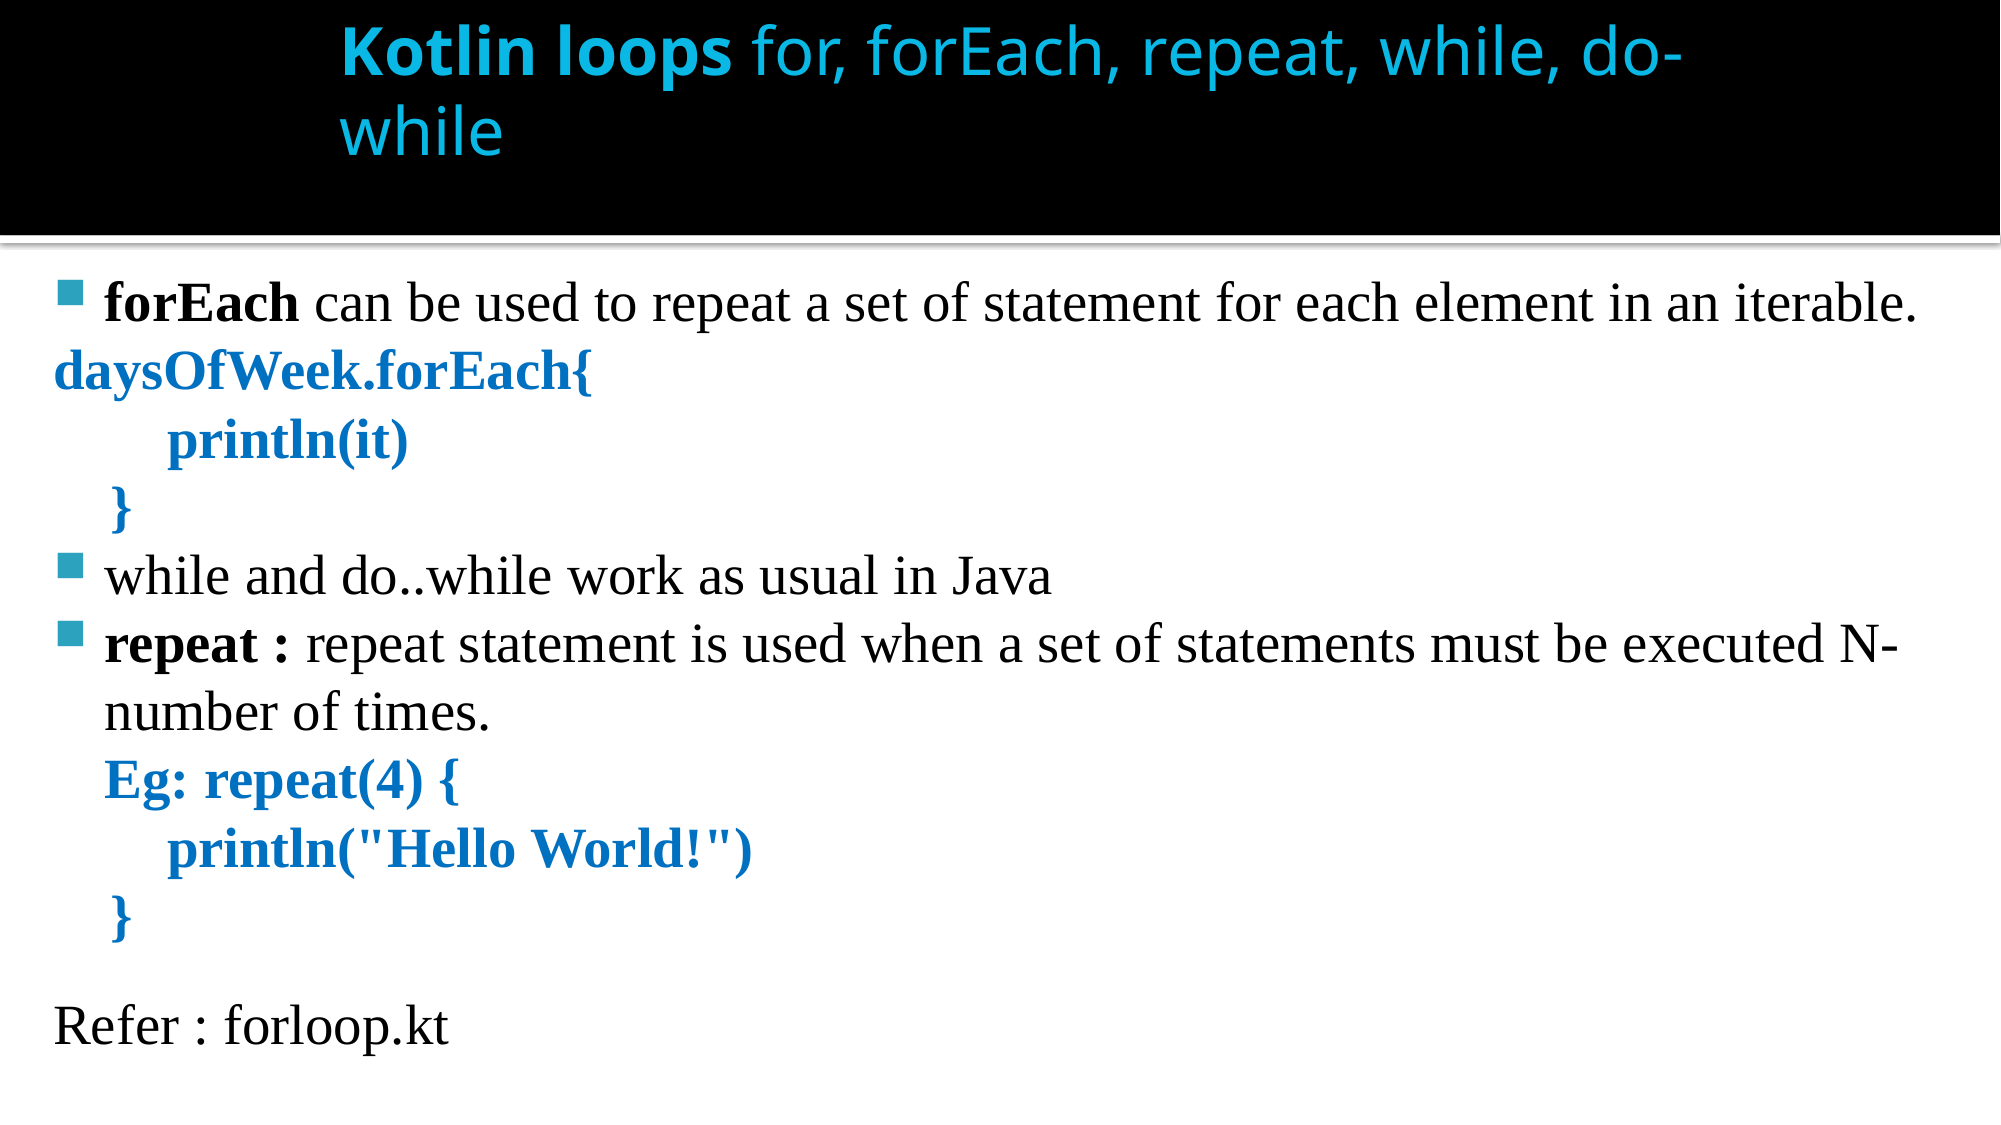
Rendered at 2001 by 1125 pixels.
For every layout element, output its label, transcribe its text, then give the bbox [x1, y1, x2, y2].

title Kotlin loops for, forEach, repeat, while, do-while [324, 25, 1725, 231]
text_box forEach can be used to repeat a set of statement for each element in an iterable. daysOfWeek.forEach{ println(it) } while and do..while work as usual in Java repeat : repeat statement is used when a set of statements must be executed N-number of times. Eg: repeat(4) { println("Hello World!") } Refer : forloop.kt [24, 249, 1950, 1113]
